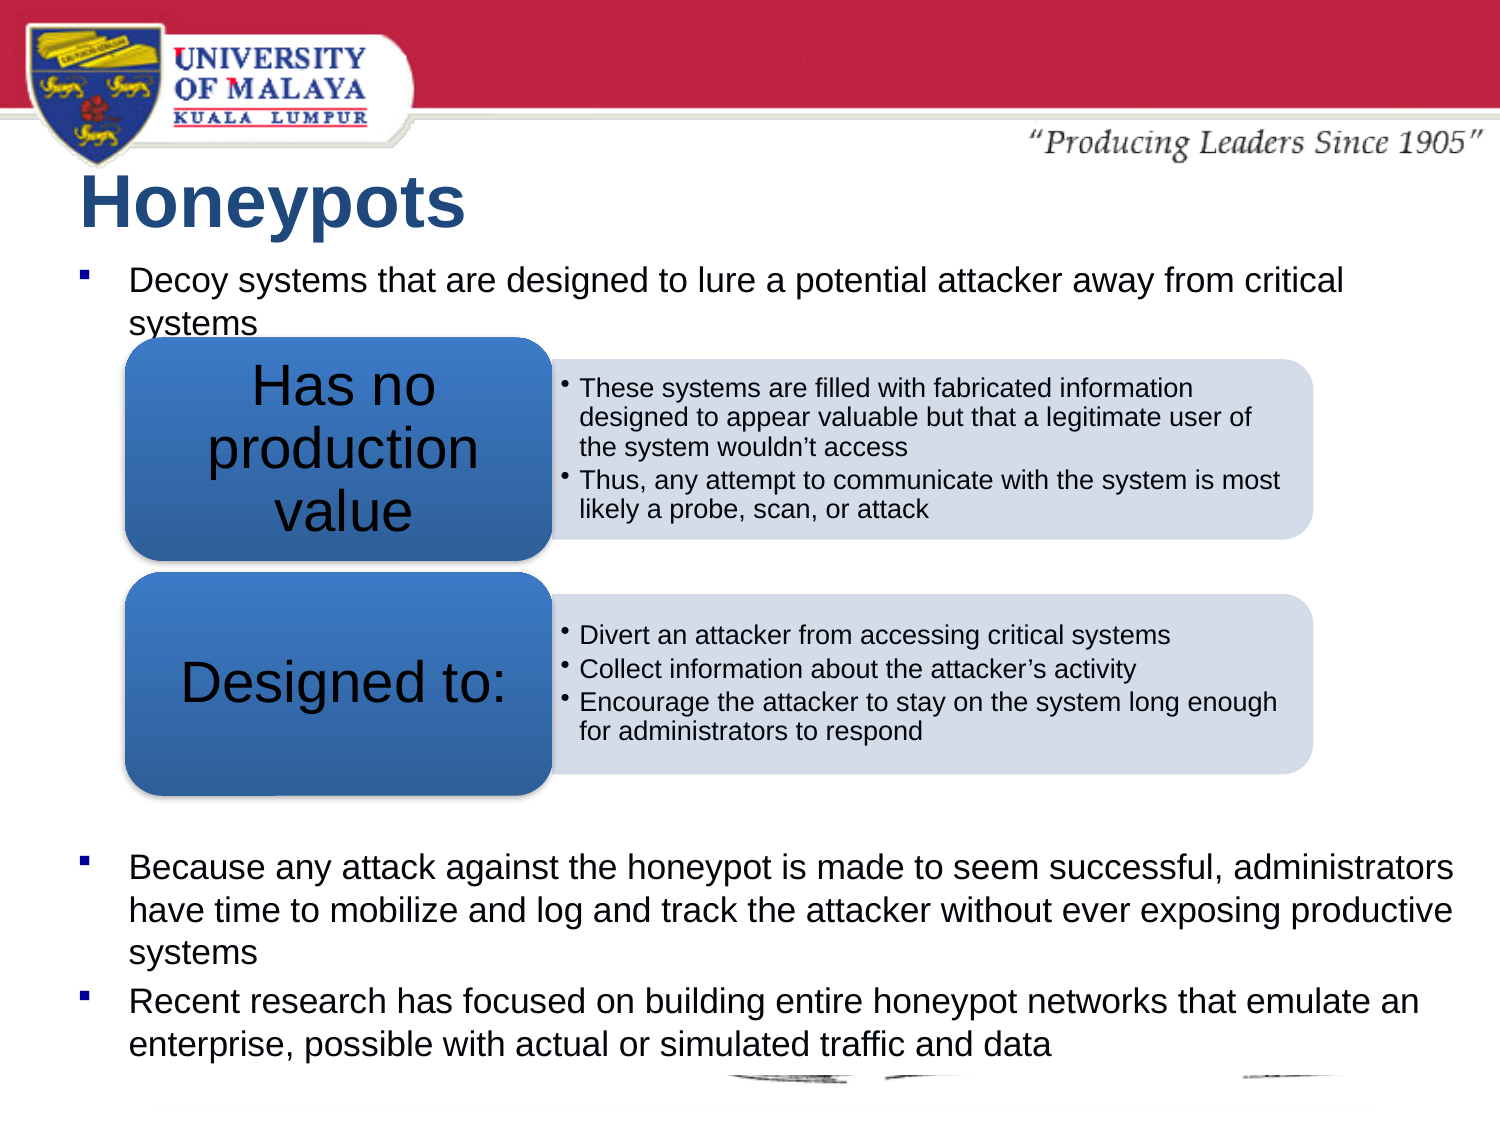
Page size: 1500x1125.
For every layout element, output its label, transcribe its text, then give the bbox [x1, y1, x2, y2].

list Decoy systems that are designed to lure a potential attacker away from critical systems Because any attack against the honeypot is made to seem successful, administrators have time to mobilize and log and track the attacker without ever exposing productive systems Recent research has focused on building entire honeypot networks that emulate an enterprise, possible with actual or simulated traffic and data [62, 249, 1472, 1076]
picture [0, 0, 1500, 169]
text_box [124, 337, 1313, 797]
title Honeypots [64, 150, 1448, 249]
picture [147, 1076, 1379, 1106]
